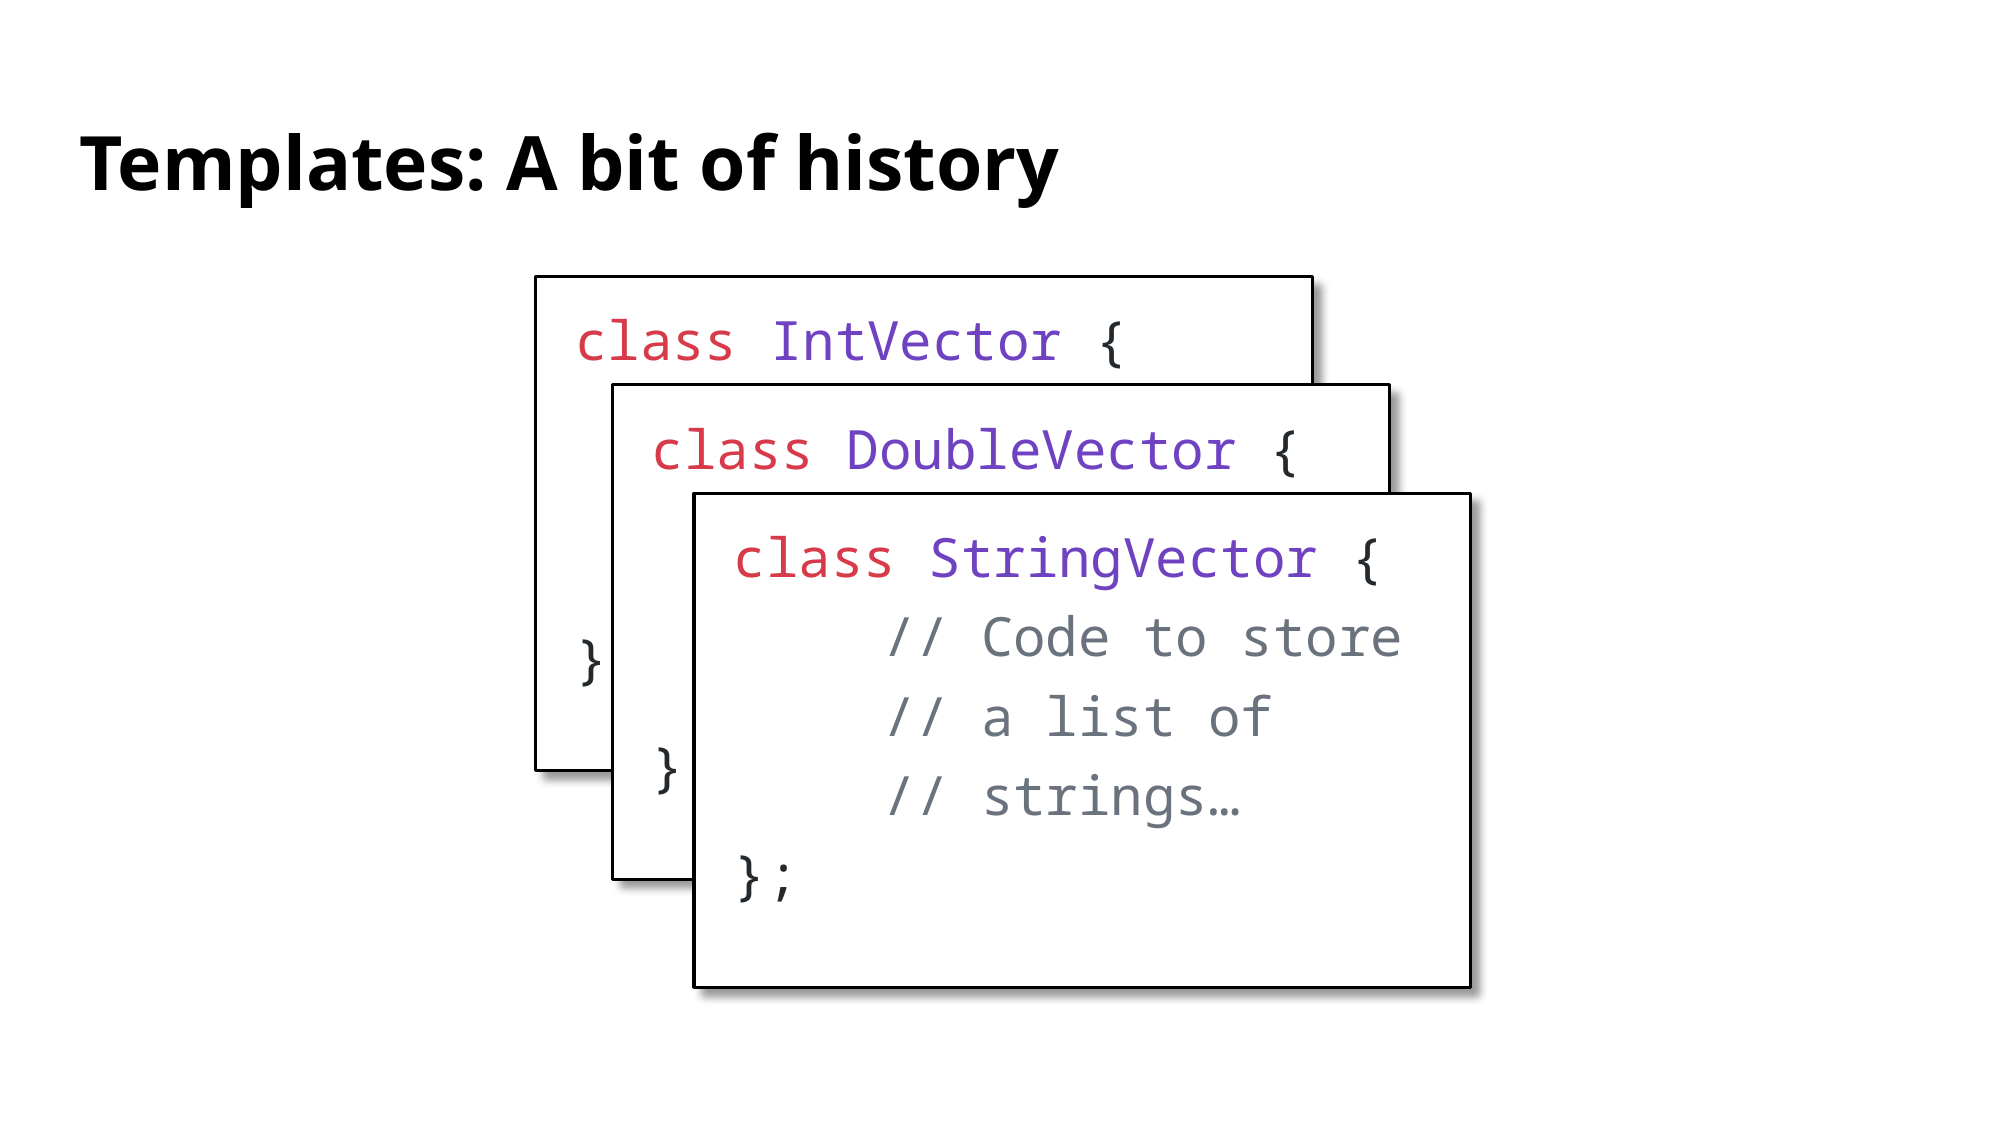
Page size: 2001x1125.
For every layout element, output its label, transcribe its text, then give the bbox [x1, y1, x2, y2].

title Templates: A bit of history [64, 103, 1936, 230]
text_box class StringVector { // Code to store // a list of // strings… }; [693, 493, 1471, 988]
text_box class DoubleVector { // Code to store // a list of // doubles… }; [612, 384, 1390, 880]
text_box class IntVector { // Code to store // a list of // integers… }; [535, 276, 1313, 771]
